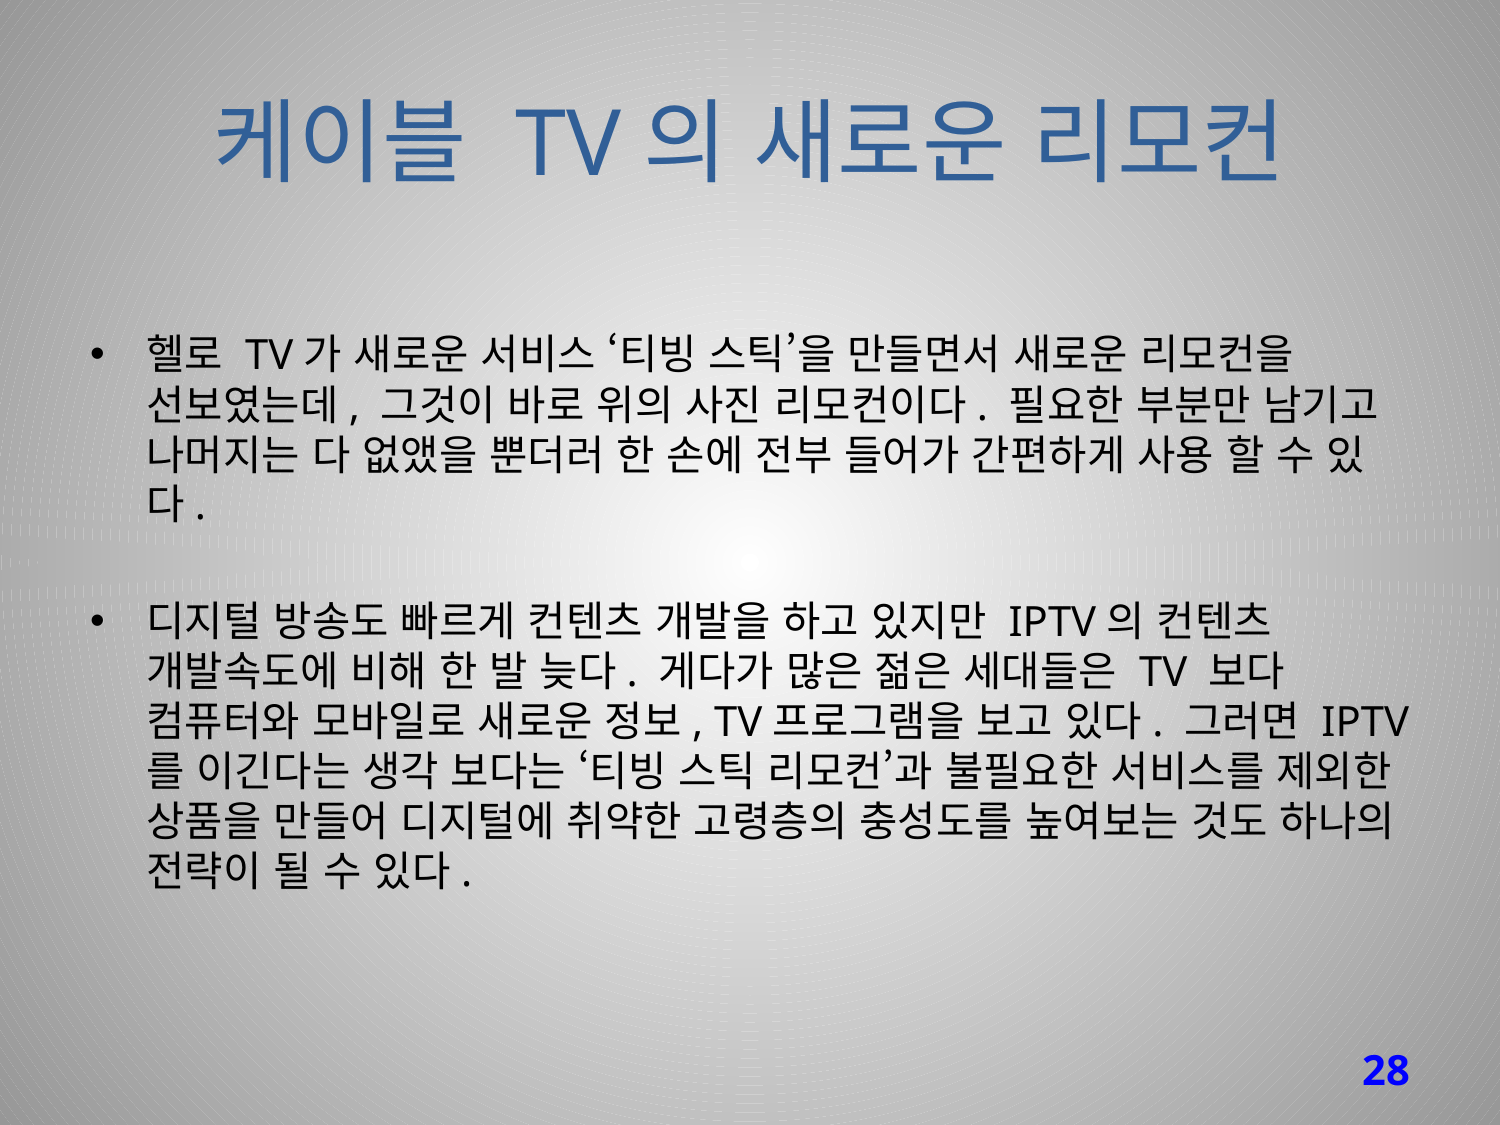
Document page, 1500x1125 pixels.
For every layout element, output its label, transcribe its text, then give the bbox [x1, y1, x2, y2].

list 헬로 TV가 새로운 서비스 ‘티빙 스틱’을 만들면서 새로운 리모컨을 선보였는데, 그것이 바로 위의 사진 리모컨이다. 필요한 부분만 남기고 나머지는 다 없앴을 뿐더러 한 손에 전부 들어가 간편하게 사용 할 수 있다. 디지털 방송도 빠르게 컨텐츠 개발을 하고 있지만 IPTV의 컨텐츠 개발속도에 비해 한 발 늦다. 게다가 많은 젊은 세대들은 TV 보다 컴퓨터와 모바일로 새로운 정보, TV프로그램을 보고 있다. 그러면 IPTV를 이긴다는 생각 보다는 ‘티빙 스틱 리모컨’과 불필요한 서비스를 제외한 상품을 만들어 디지털에 취약한 고령층의 충성도를 높여보는 것도 하나의 전략이 될 수 있다. [75, 262, 1425, 1005]
slide_number 28 [1074, 1042, 1425, 1103]
title 케이블 TV의 새로운 리모컨 [75, 45, 1425, 233]
